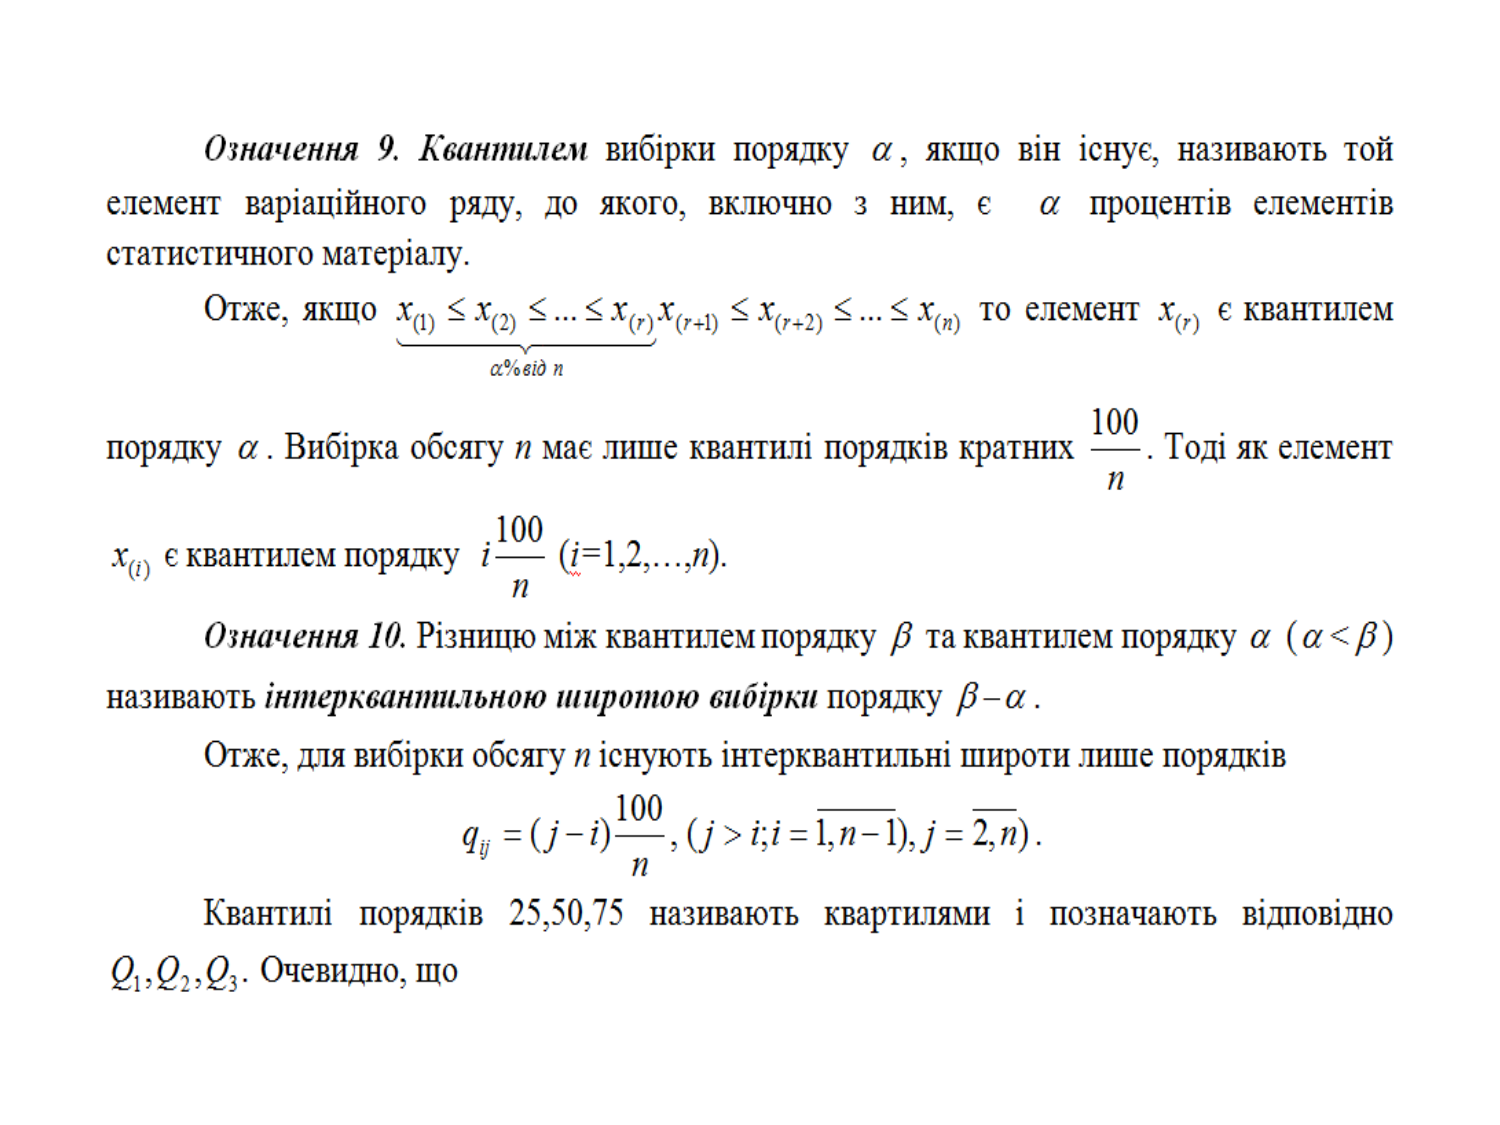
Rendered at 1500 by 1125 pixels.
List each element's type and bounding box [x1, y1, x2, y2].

list [93, 125, 1407, 1006]
